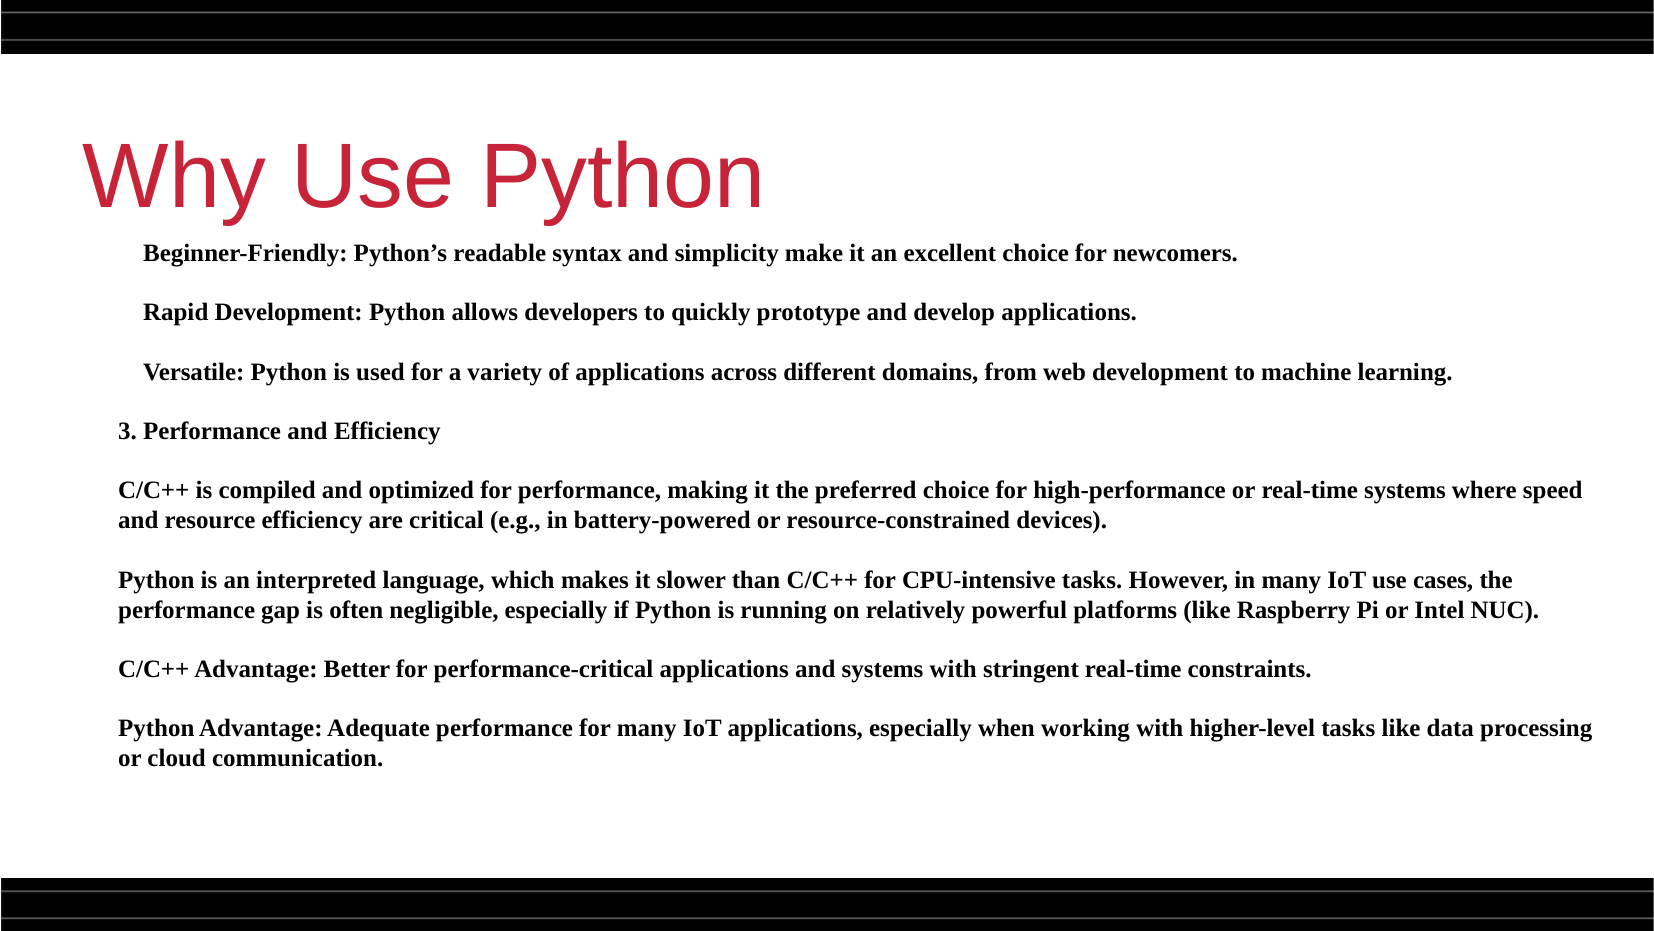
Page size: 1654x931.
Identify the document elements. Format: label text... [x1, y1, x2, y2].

picture [1, 0, 1654, 54]
list Beginner-Friendly: Python’s readable syntax and simplicity make it an excellent choice for newcomers. Rapid Development: Python allows developers to quickly prototype and develop applications. Versatile: Python is used for a variety of applications across different domains, from web development to machine learning. 3. Performance and Efficiency C/C++ is compiled and optimized for performance, making it the preferred choice for high-performance or real-time systems where speed and resource efficiency are critical (e.g., in battery-powered or resource-constrained devices). Python is an interpreted language, which makes it slower than C/C++ for CPU-intensive tasks. However, in many IoT use cases, the performance gap is often negligible, especially if Python is running on relatively powerful platforms (like Raspberry Pi or Intel NUC). C/C++ Advantage: Better for performance-critical applications and systems with stringent real-time constraints. Python Advantage: Adequate performance for many IoT applications, especially when working with higher-level tasks like data processing or cloud communication. [118, 236, 1607, 815]
picture [1, 878, 1654, 931]
title Why Use Python [82, 92, 1571, 249]
